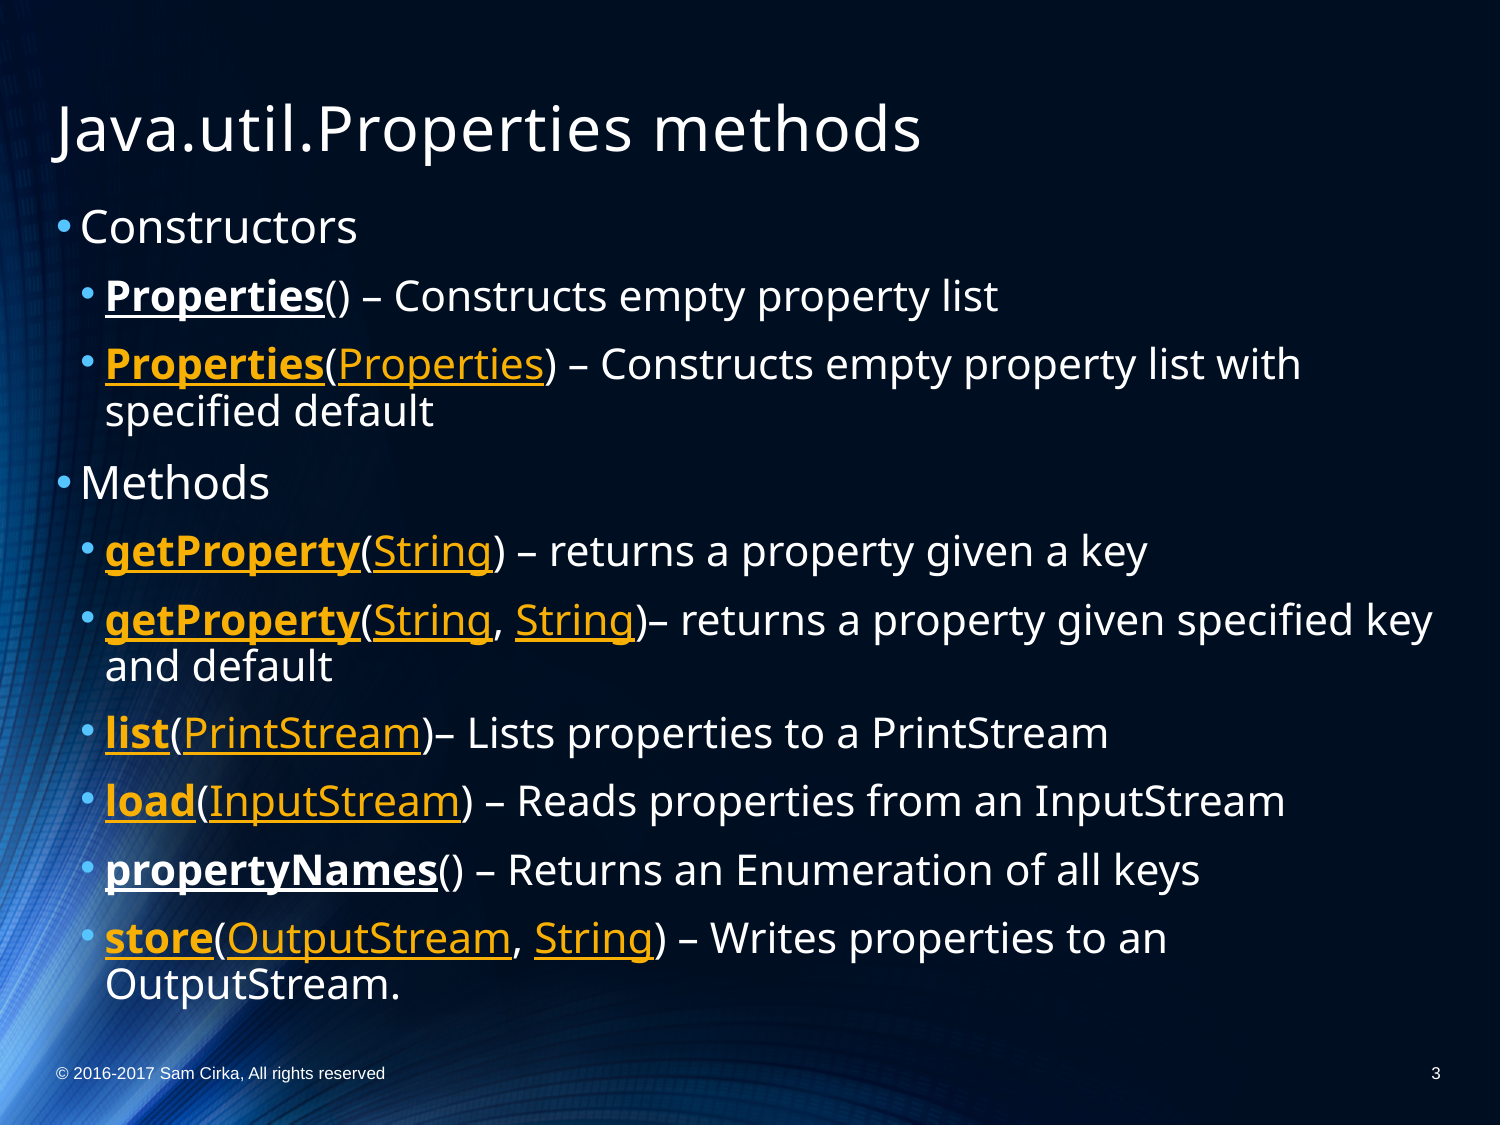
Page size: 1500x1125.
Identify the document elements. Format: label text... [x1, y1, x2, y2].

footer © 2016-2017 Sam Cirka, All rights reserved [41, 1050, 848, 1096]
list Constructors Properties() – Constructs empty property list Properties(Properties) – Constructs empty property list with specified default Methods getProperty(String) – returns a property given a key getProperty(String, String)– returns a property given specified key and default list(PrintStream)– Lists properties to a PrintStream load(InputStream) – Reads properties from an InputStream propertyNames() – Returns an Enumeration of all keys store(OutputStream, String) – Writes properties to an OutputStream. [41, 196, 1459, 1024]
slide_number 3 [1352, 1050, 1456, 1096]
picture [0, 0, 1500, 1125]
title Java.util.Properties methods [41, 62, 1459, 173]
